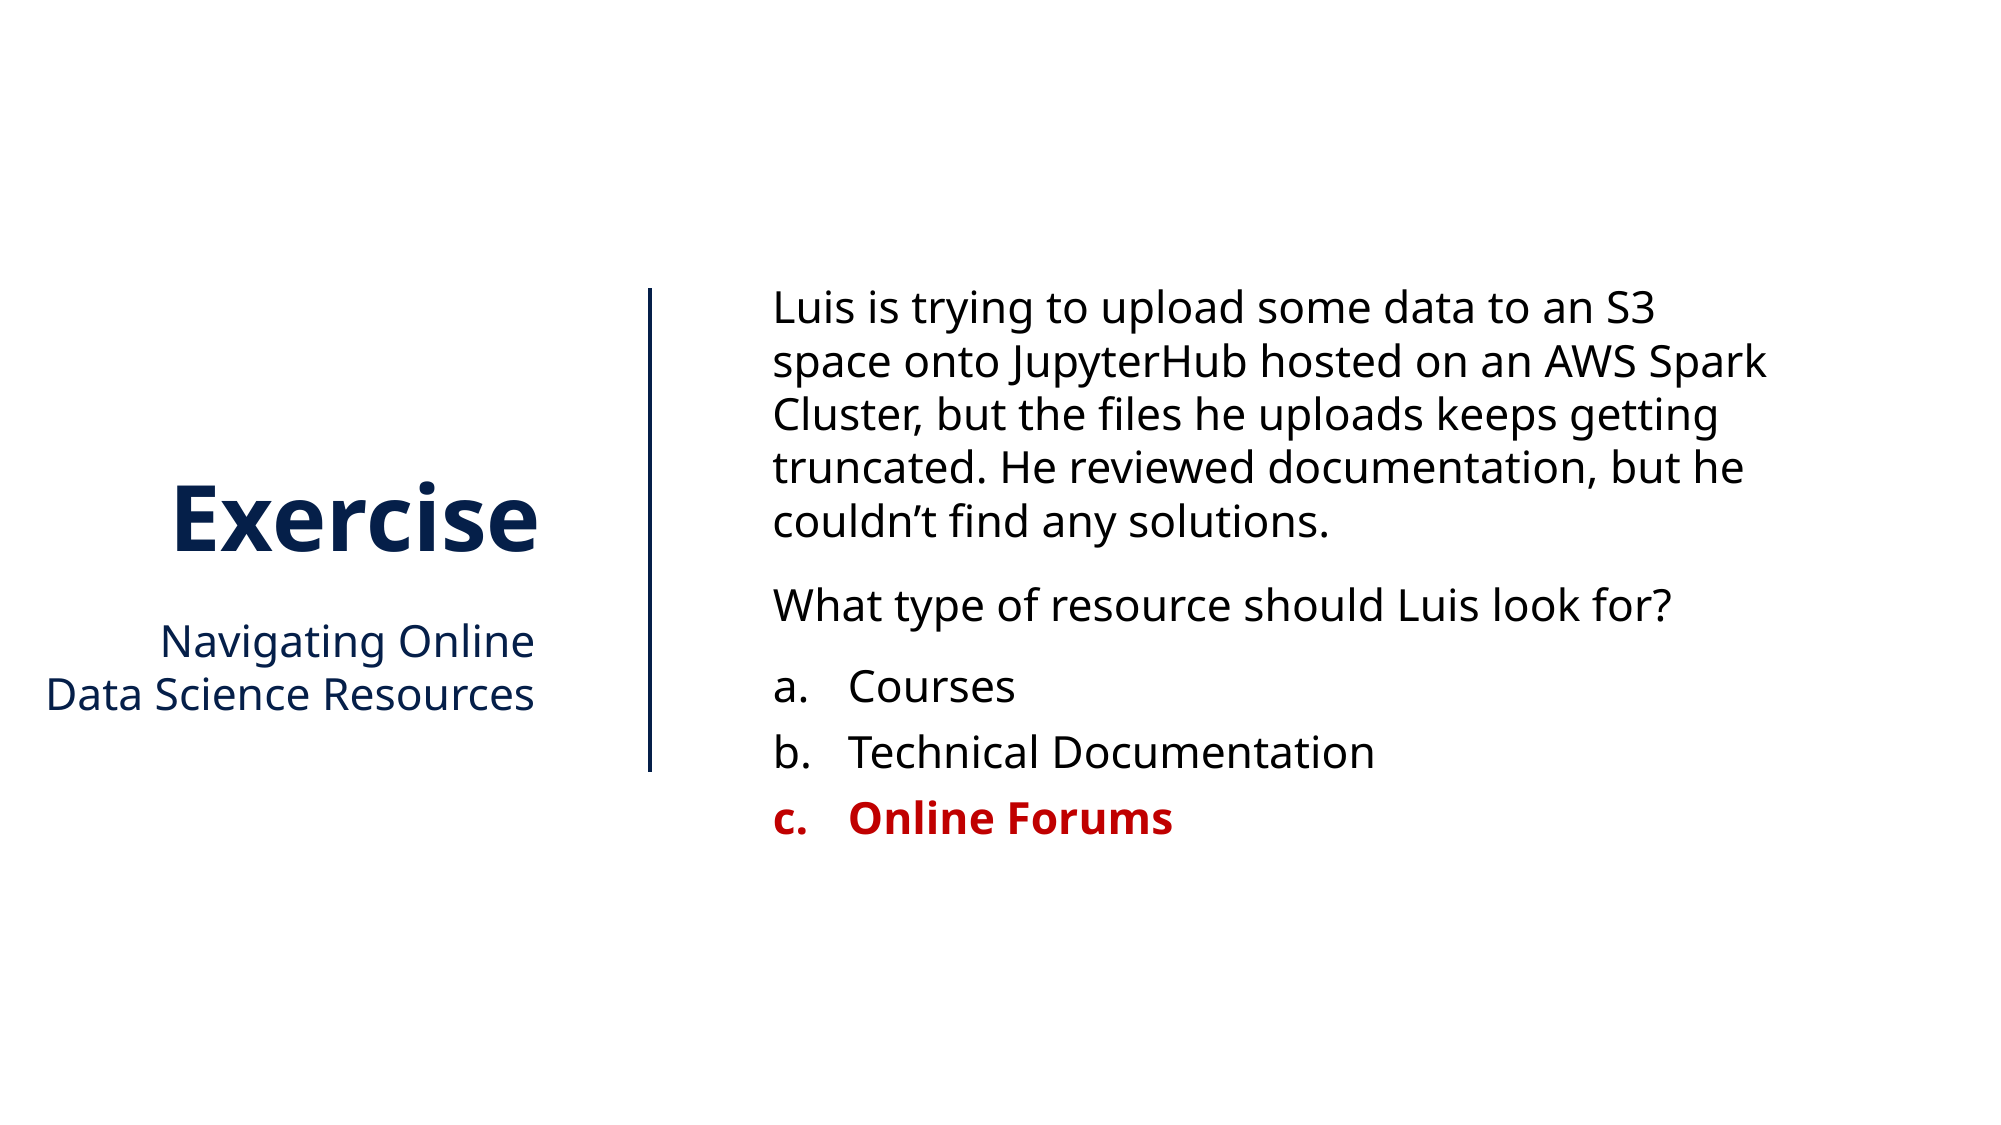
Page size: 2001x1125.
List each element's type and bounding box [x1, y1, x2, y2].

text_box [649, 271, 2000, 853]
text_box [0, 450, 556, 729]
